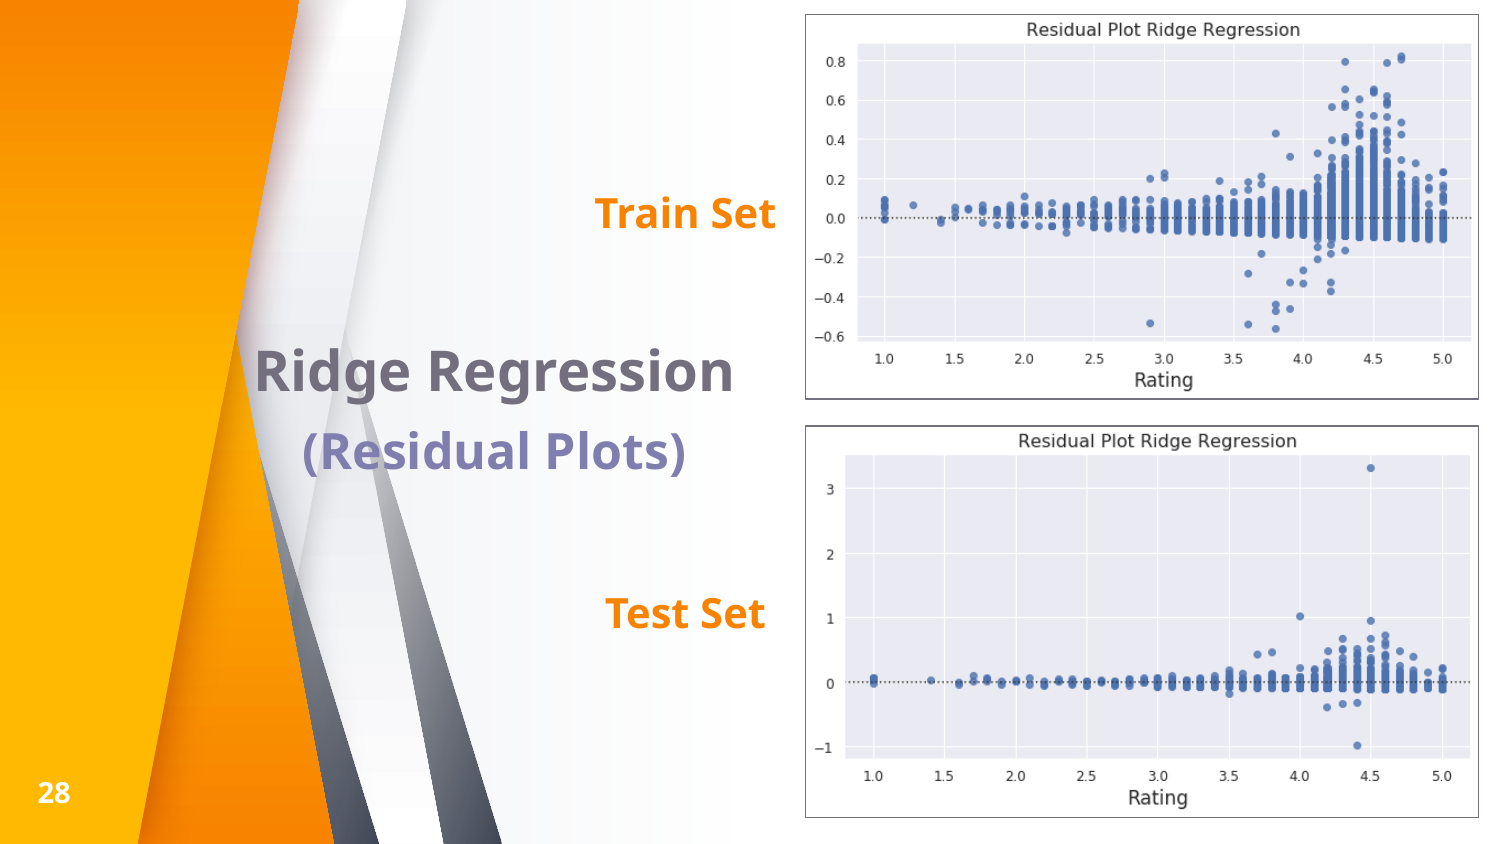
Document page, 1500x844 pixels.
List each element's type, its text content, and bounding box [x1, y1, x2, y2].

picture [806, 15, 1478, 399]
title Test Set [511, 559, 801, 638]
title Train Set [511, 159, 801, 238]
picture [806, 426, 1478, 818]
slide_number ‹#› [37, 774, 99, 816]
title Ridge Regression (Residual Plots) [239, 365, 750, 480]
